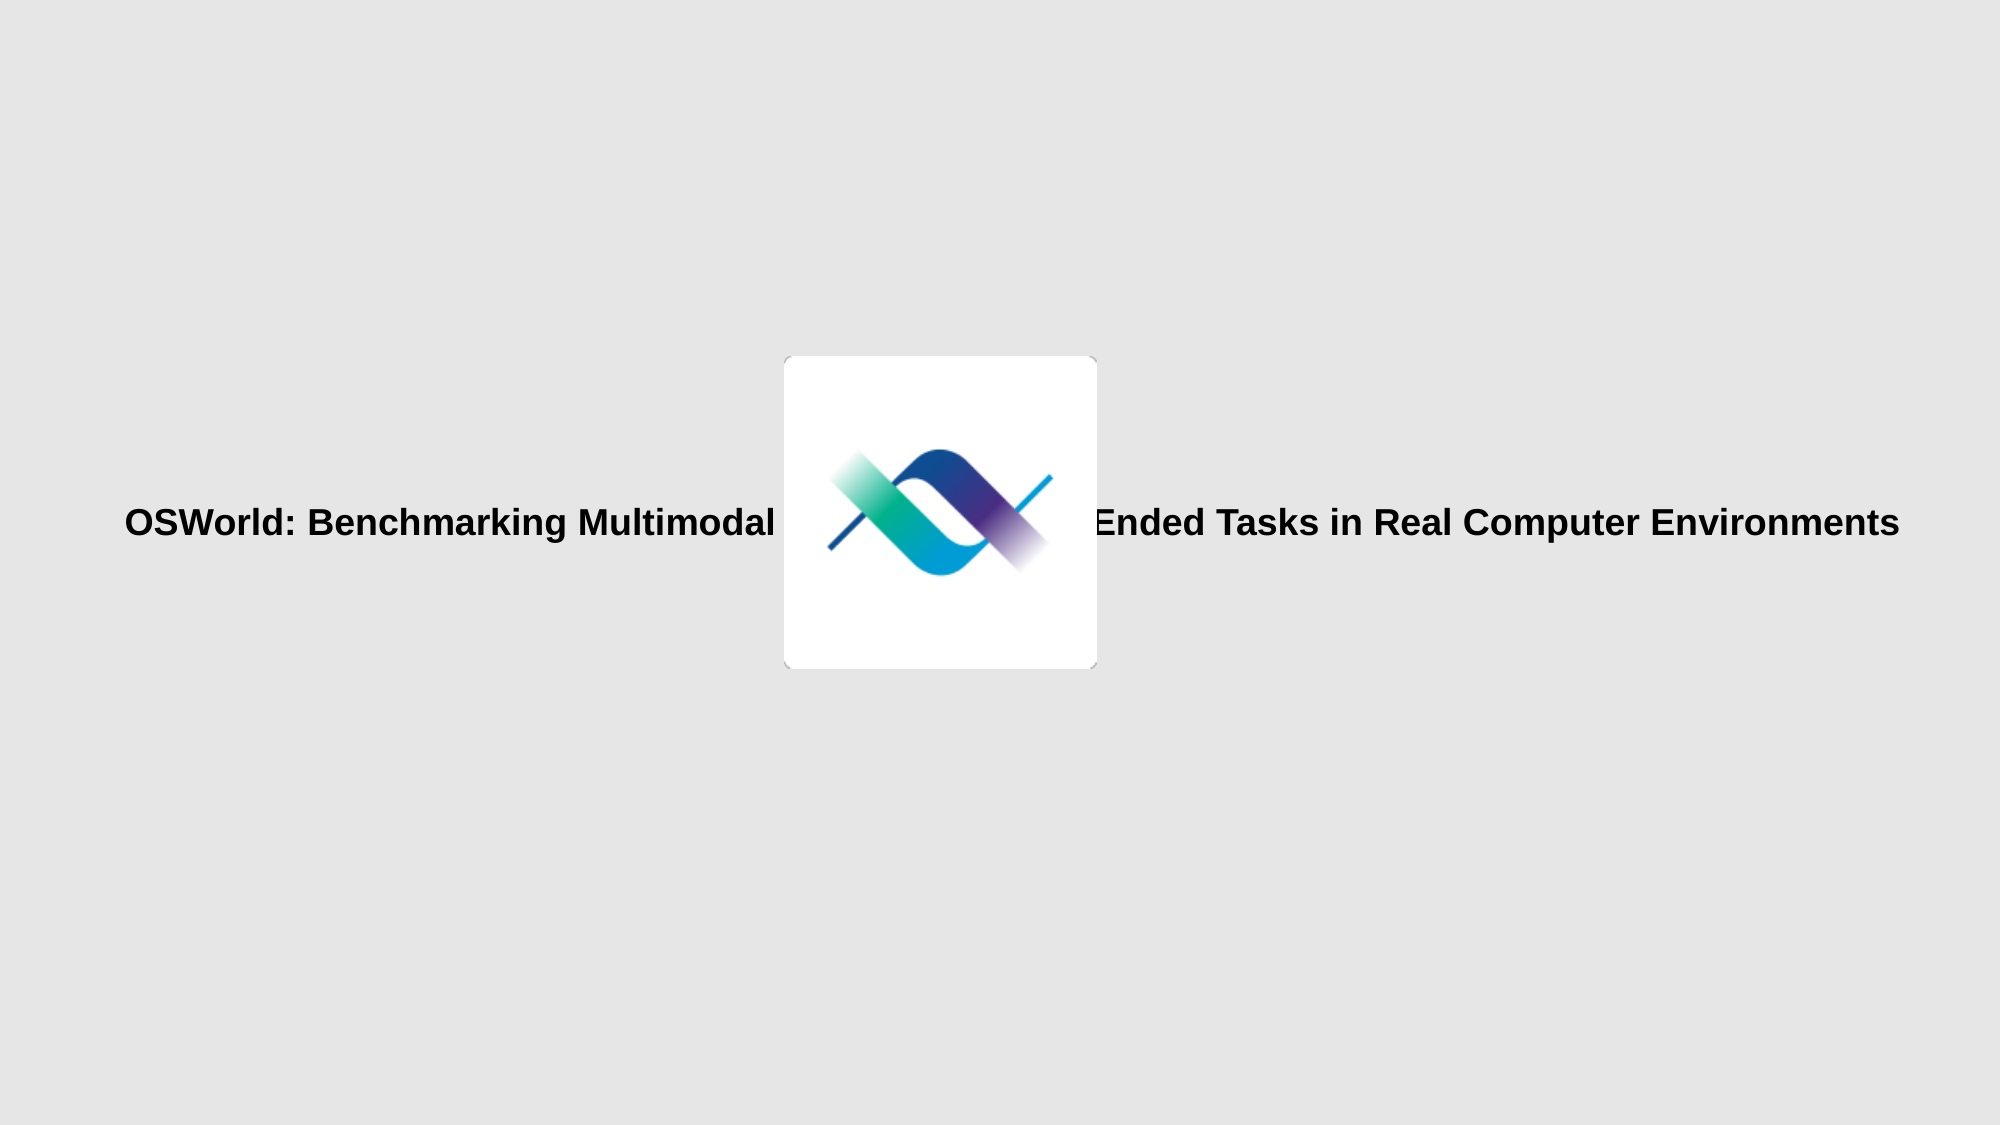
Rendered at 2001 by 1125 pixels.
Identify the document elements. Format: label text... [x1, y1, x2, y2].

text_box OSWorld: Benchmarking Multimodal Agents for Open-Ended Tasks in Real Computer Environments [1097, 490, 1917, 551]
text_box OSWorld: Benchmarking Multimodal Agents for Open-Ended Tasks in Real Computer Environments [109, 490, 783, 551]
picture [783, 356, 1097, 669]
